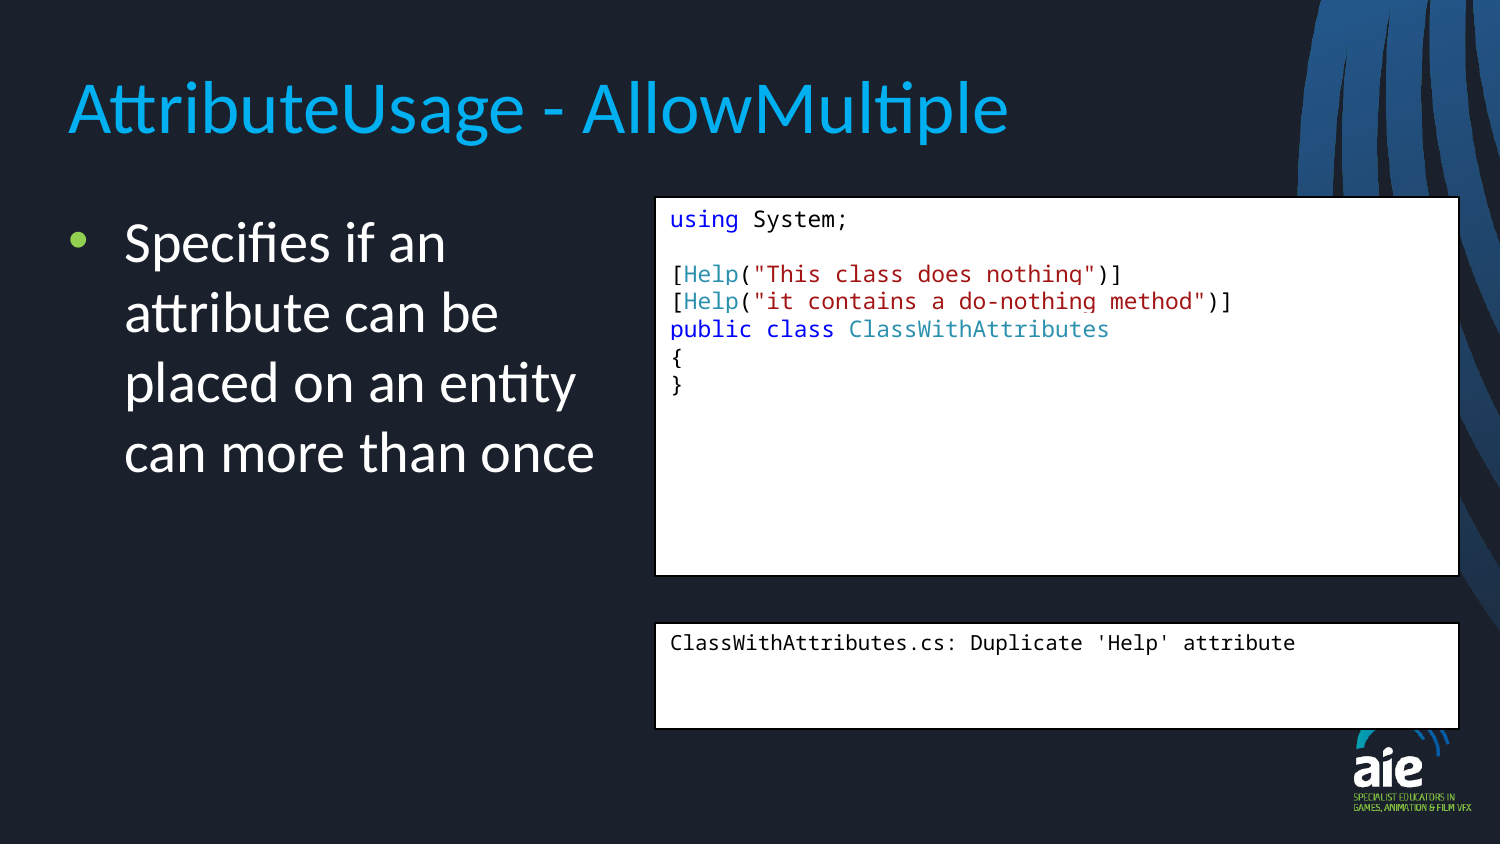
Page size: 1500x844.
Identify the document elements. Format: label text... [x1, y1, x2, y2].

title AttributeUsage - AllowMultiple [53, 33, 1425, 175]
text_box ClassWithAttributes.cs: Duplicate 'Help' attribute [653, 621, 1461, 731]
picture [0, 0, 1500, 844]
list Specifies if an attribute can be placed on an entity can more than once [53, 196, 656, 754]
text_box using System; [Help("This class does nothing")] [Help("it contains a do-nothing method")] public class ClassWithAttributes { } [653, 195, 1461, 578]
